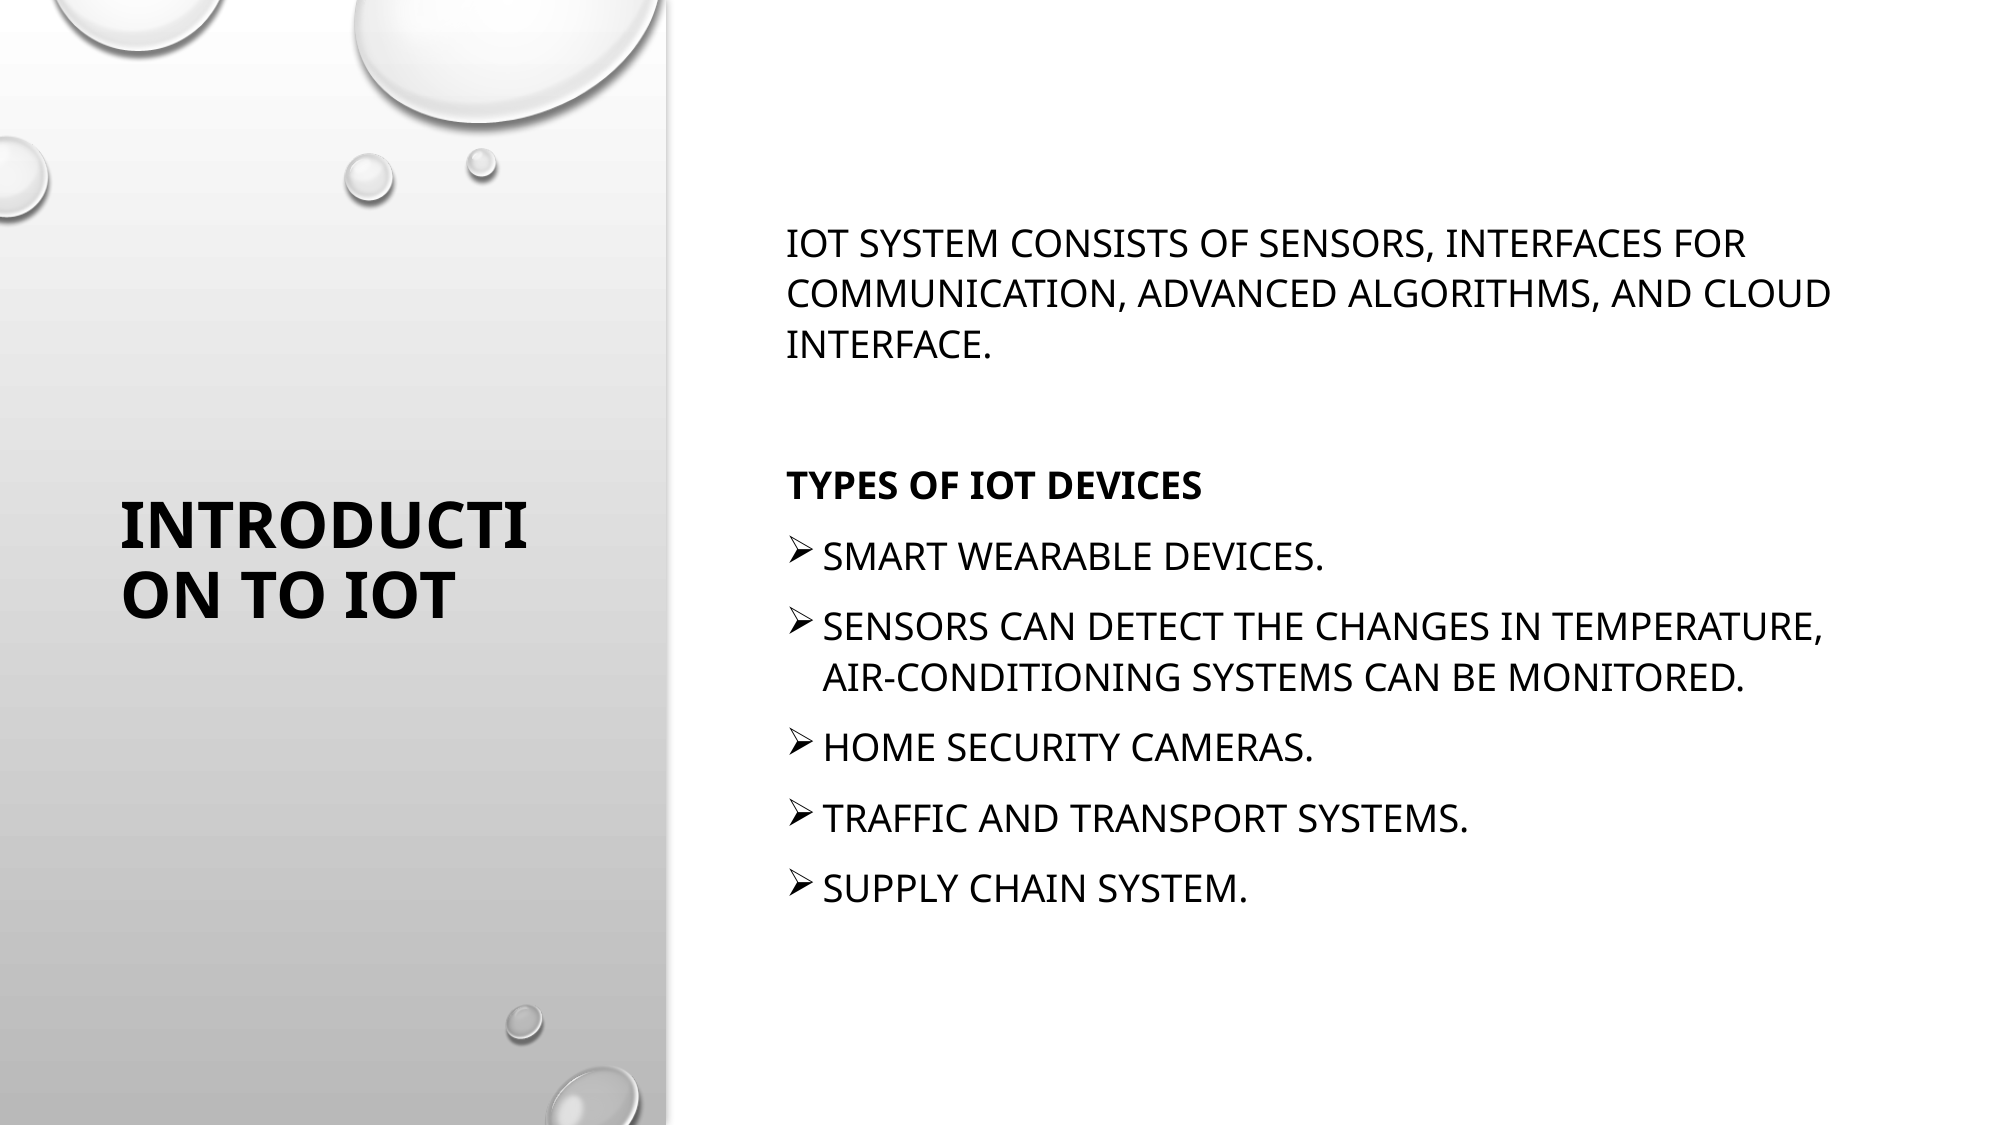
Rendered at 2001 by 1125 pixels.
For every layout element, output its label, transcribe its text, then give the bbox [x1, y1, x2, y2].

list IoT system consists of sensors, interfaces for communication, advanced algorithms, and cloud interface. Types of IoT Devices Smart wearable devices. Sensors can detect the changes in temperature, air-conditioning systems can be monitored. Home security cameras. Traffic and transport systems. Supply chain system. [771, 195, 1850, 930]
text_box [0, 257, 667, 1125]
title Introduction to IoT [105, 259, 572, 893]
picture [0, 0, 667, 249]
text_box [672, 0, 2000, 1125]
picture [225, 977, 652, 1125]
